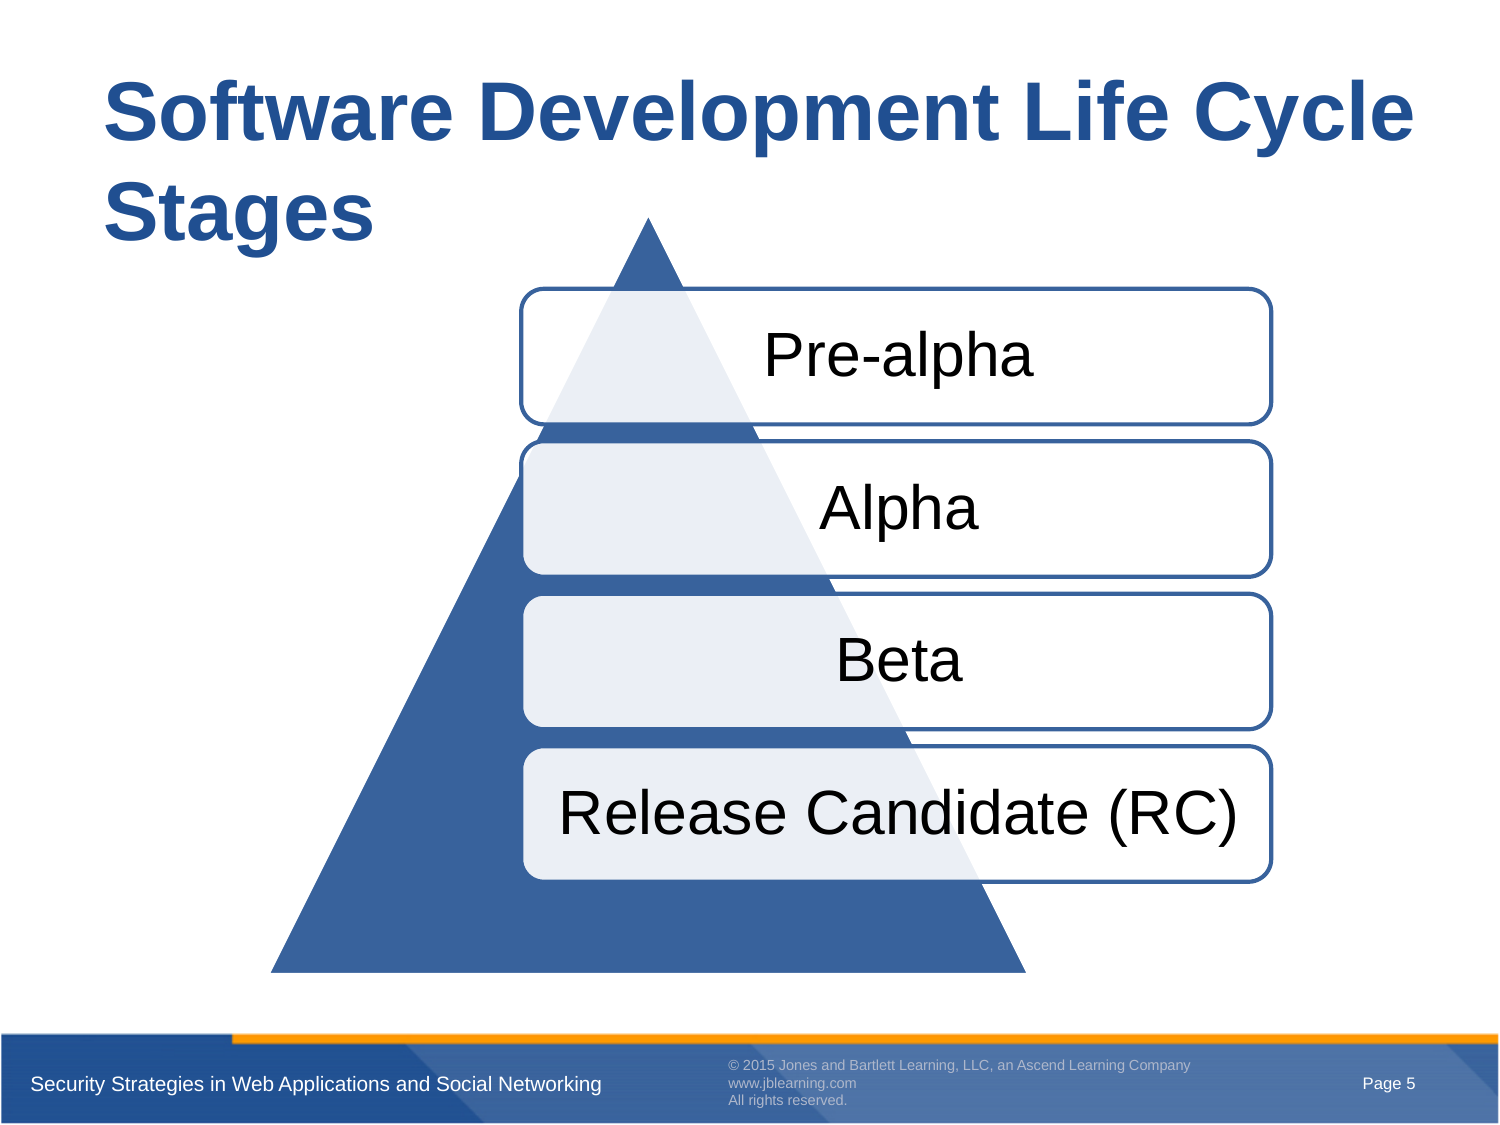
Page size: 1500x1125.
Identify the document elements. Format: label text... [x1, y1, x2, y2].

title Software Development Life Cycle Stages [88, 49, 1451, 129]
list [88, 212, 1451, 976]
picture [0, 1032, 1500, 1125]
